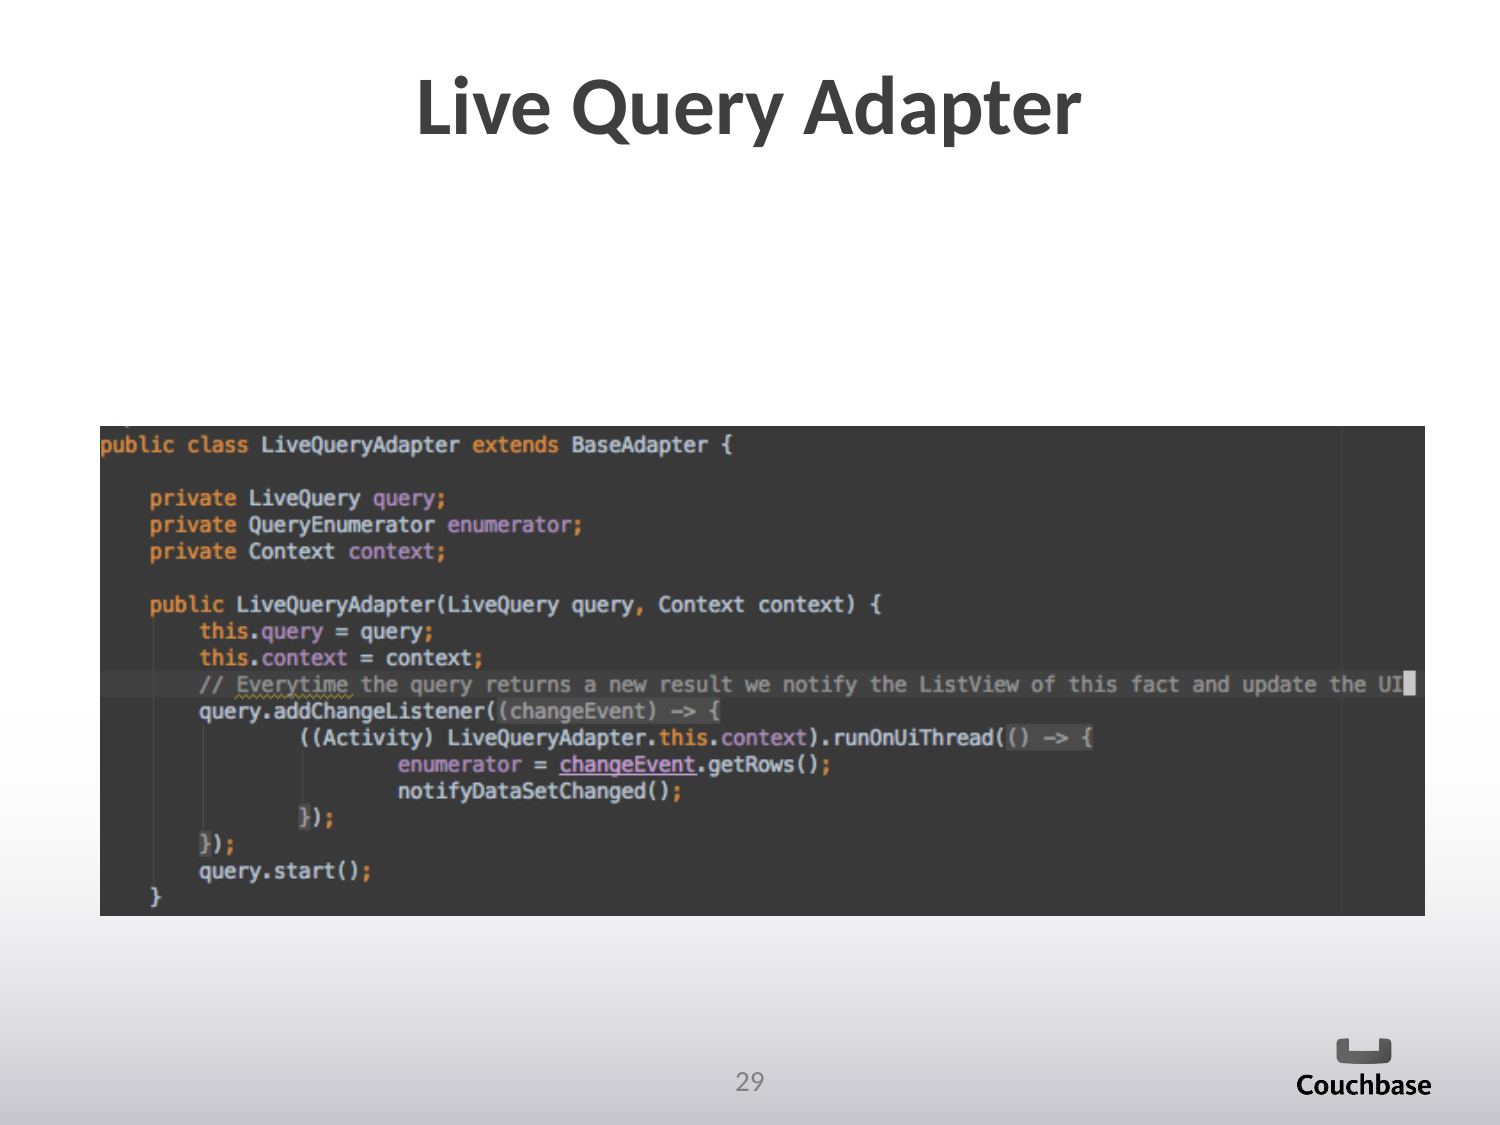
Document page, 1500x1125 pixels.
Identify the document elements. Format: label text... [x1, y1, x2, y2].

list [100, 312, 1426, 1031]
title Live Query Adapter [75, 62, 1425, 233]
picture [1277, 1016, 1451, 1116]
